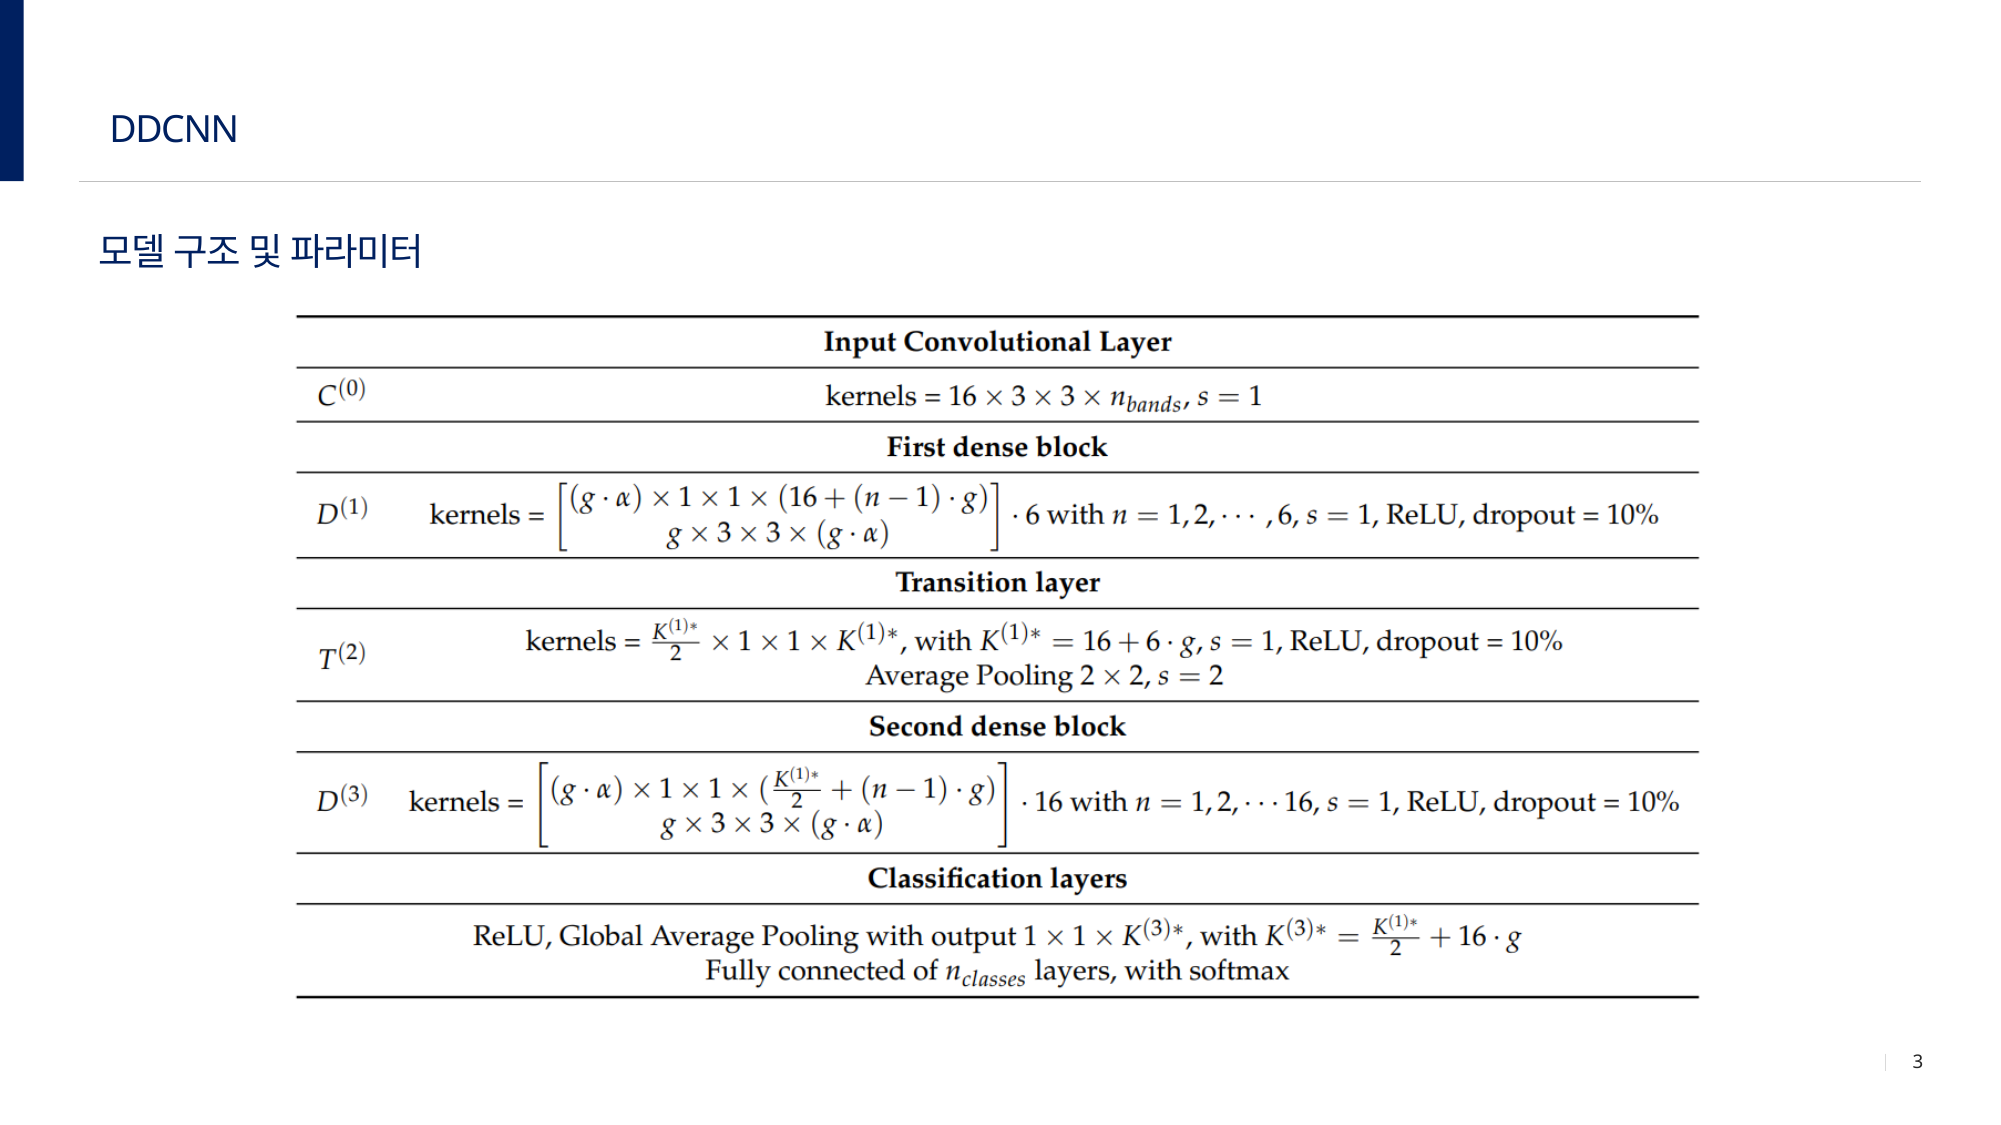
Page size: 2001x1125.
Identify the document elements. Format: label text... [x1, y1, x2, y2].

picture [288, 302, 1712, 1015]
text_box DDCNN [109, 105, 240, 151]
text_box 모델 구조 및 파라미터 [98, 227, 424, 273]
